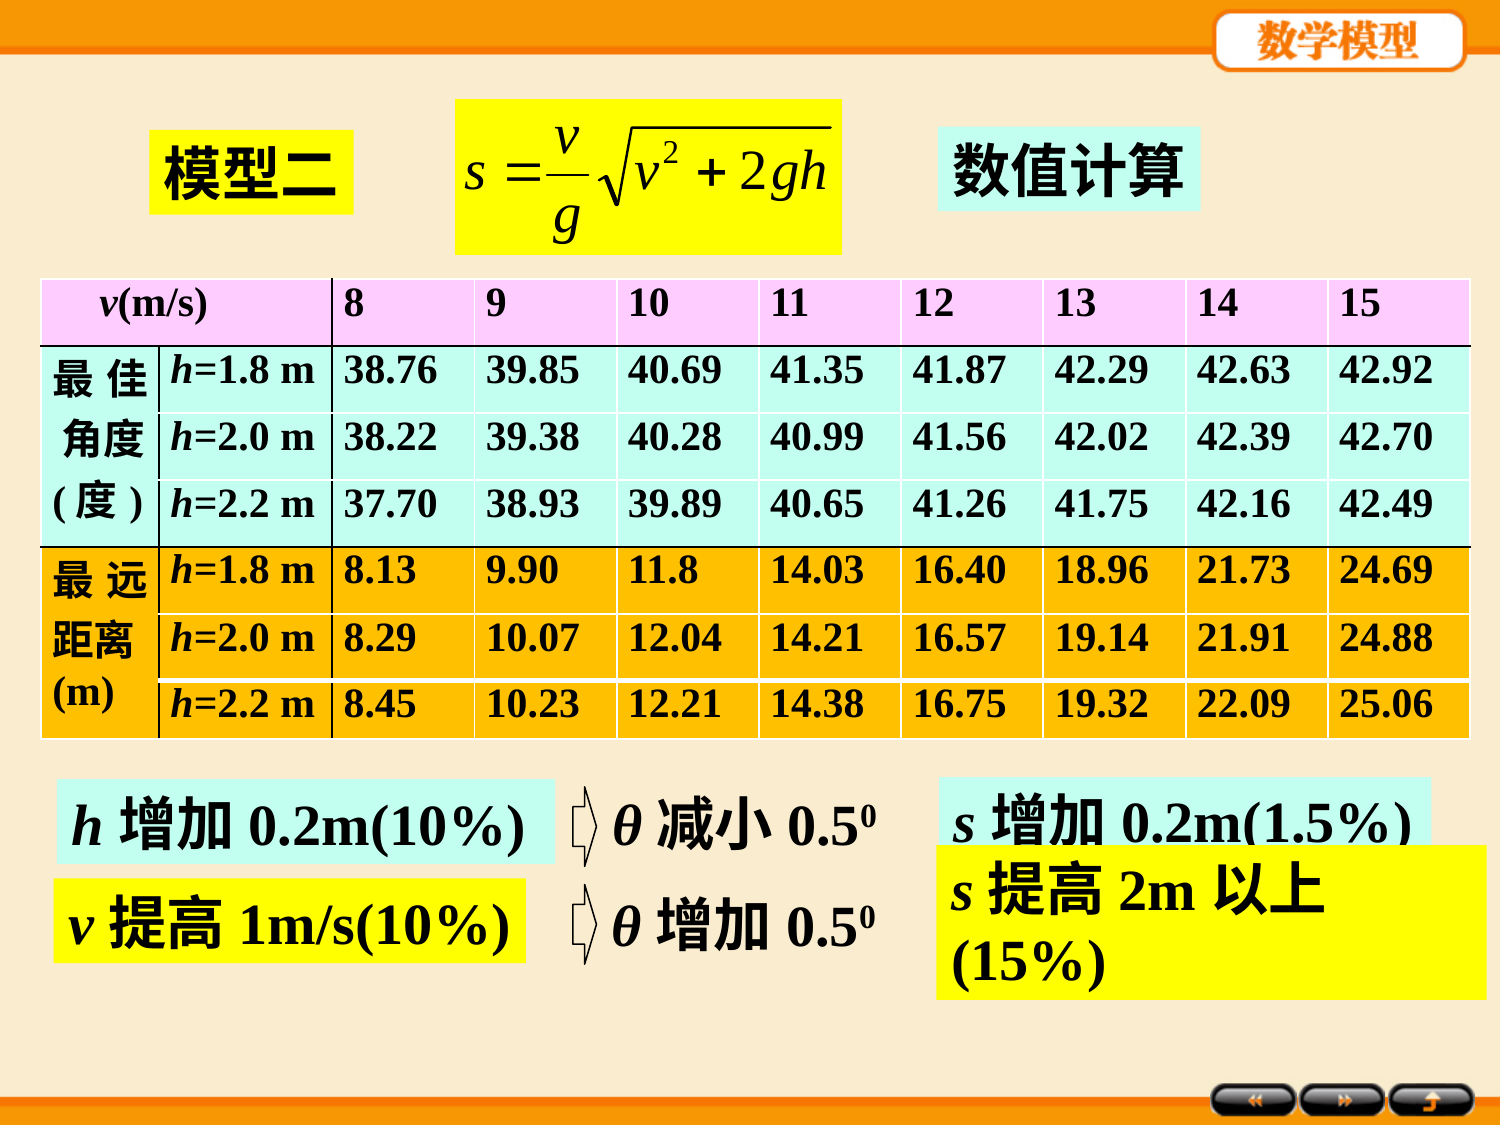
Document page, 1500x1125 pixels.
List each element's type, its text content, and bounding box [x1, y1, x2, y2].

table_cell 8.45 [333, 683, 474, 738]
table_cell 38.93 [475, 481, 616, 546]
text_box s增加0.2m(1.5%) [939, 777, 1432, 845]
table_cell 42.29 [1044, 347, 1185, 412]
table_header 9 [475, 280, 616, 345]
table_cell 41.26 [902, 481, 1042, 546]
table_cell 8.13 [333, 548, 474, 613]
table_cell 16.75 [902, 683, 1042, 738]
table_cell 10.07 [475, 615, 616, 678]
table_cell 11.8 [618, 548, 758, 613]
table_cell 19.32 [1044, 683, 1185, 738]
table_cell 37.70 [333, 481, 474, 546]
table_cell 21.91 [1187, 615, 1327, 678]
table_header v(m/s) [42, 280, 331, 345]
table_cell 41.35 [760, 347, 900, 412]
table_cell 8.29 [333, 615, 474, 678]
table_cell 41.87 [902, 347, 1042, 412]
table_cell 39.85 [475, 347, 616, 412]
table_header 10 [618, 280, 758, 345]
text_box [454, 98, 843, 256]
table_cell h=2.0 m [160, 414, 331, 479]
table_cell 40.69 [618, 347, 758, 412]
table_cell 42.39 [1187, 414, 1327, 479]
table_cell 14.03 [760, 548, 900, 613]
table_cell 42.70 [1329, 414, 1469, 479]
table_cell 12.04 [618, 615, 758, 678]
text_box s提高2m以上(15%) [936, 845, 1487, 1000]
text_box 模型二 [149, 129, 354, 215]
table_cell 14.38 [760, 683, 900, 738]
table_cell 42.49 [1329, 481, 1469, 546]
table_cell 42.16 [1187, 481, 1327, 546]
table_cell 41.75 [1044, 481, 1185, 546]
text_box v提高1m/s(10%) [53, 878, 526, 964]
table_cell 25.06 [1329, 683, 1469, 738]
table_header 8 [333, 280, 474, 345]
table_cell 24.88 [1329, 615, 1469, 678]
table_cell 16.57 [902, 615, 1042, 678]
picture [0, 0, 1500, 1125]
text_box h增加0.2m(10%) [56, 779, 556, 864]
text_box 数值计算 [937, 126, 1201, 212]
table_cell 38.76 [333, 347, 474, 412]
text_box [572, 778, 896, 867]
table_cell 40.99 [760, 414, 900, 479]
table_cell 18.96 [1044, 548, 1185, 613]
table_cell 38.22 [333, 414, 474, 479]
table_header 11 [760, 280, 900, 345]
table_cell 22.09 [1187, 683, 1327, 738]
table_cell 最佳角度 (度) [42, 347, 158, 546]
table_cell 9.90 [475, 548, 616, 613]
table_cell 39.38 [475, 414, 616, 479]
table_cell 12.21 [618, 683, 758, 738]
table_header 15 [1329, 280, 1469, 345]
table_cell 16.40 [902, 548, 1042, 613]
table_cell 42.02 [1044, 414, 1185, 479]
table_header 14 [1187, 280, 1327, 345]
table_header 13 [1044, 280, 1185, 345]
table_cell h=1.8 m [160, 548, 331, 613]
table_header 12 [902, 280, 1042, 345]
table_cell 40.65 [760, 481, 900, 546]
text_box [572, 880, 881, 967]
table_cell 42.92 [1329, 347, 1469, 412]
table_cell 39.89 [618, 481, 758, 546]
table_cell 14.21 [760, 615, 900, 678]
table_cell 41.56 [902, 414, 1042, 479]
table_cell 19.14 [1044, 615, 1185, 678]
table_cell 21.73 [1187, 548, 1327, 613]
table_cell h=2.2 m [160, 481, 331, 546]
table_cell h=1.8 m [160, 347, 331, 412]
table_cell 最远距离 (m) [42, 548, 158, 738]
table_cell 40.28 [618, 414, 758, 479]
table_cell 24.69 [1329, 548, 1469, 613]
table_cell 42.63 [1187, 347, 1327, 412]
table_cell h=2.0 m [160, 615, 331, 678]
table_cell 10.23 [475, 683, 616, 738]
table_cell h=2.2 m [160, 683, 331, 738]
